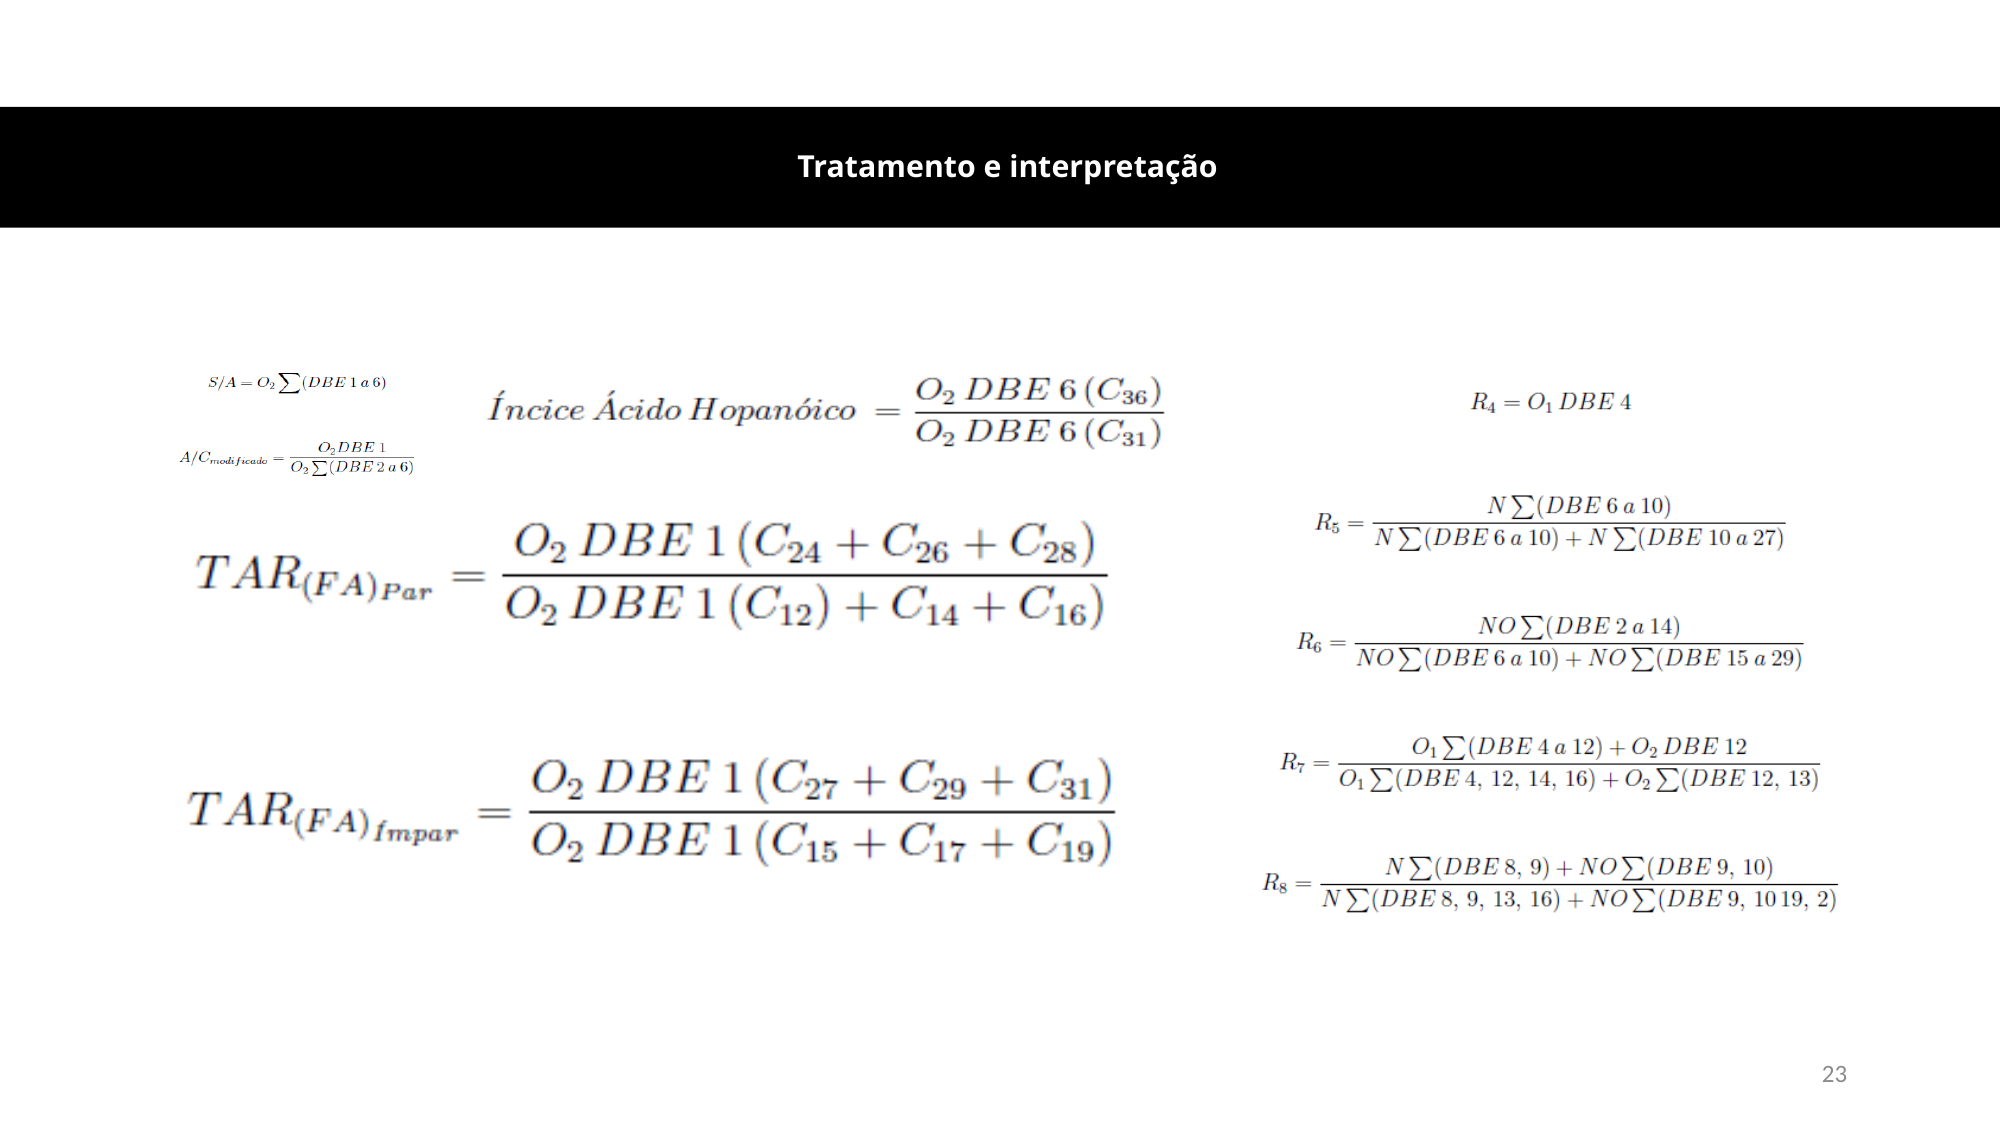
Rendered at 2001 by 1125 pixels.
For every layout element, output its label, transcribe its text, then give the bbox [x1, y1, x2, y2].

picture [475, 355, 1205, 485]
text_box [0, 106, 2000, 229]
picture [137, 496, 1206, 923]
slide_number 23 [1412, 1042, 1863, 1103]
picture [1216, 355, 1863, 923]
picture [137, 355, 464, 485]
title Tratamento e interpretação [137, 110, 1863, 228]
